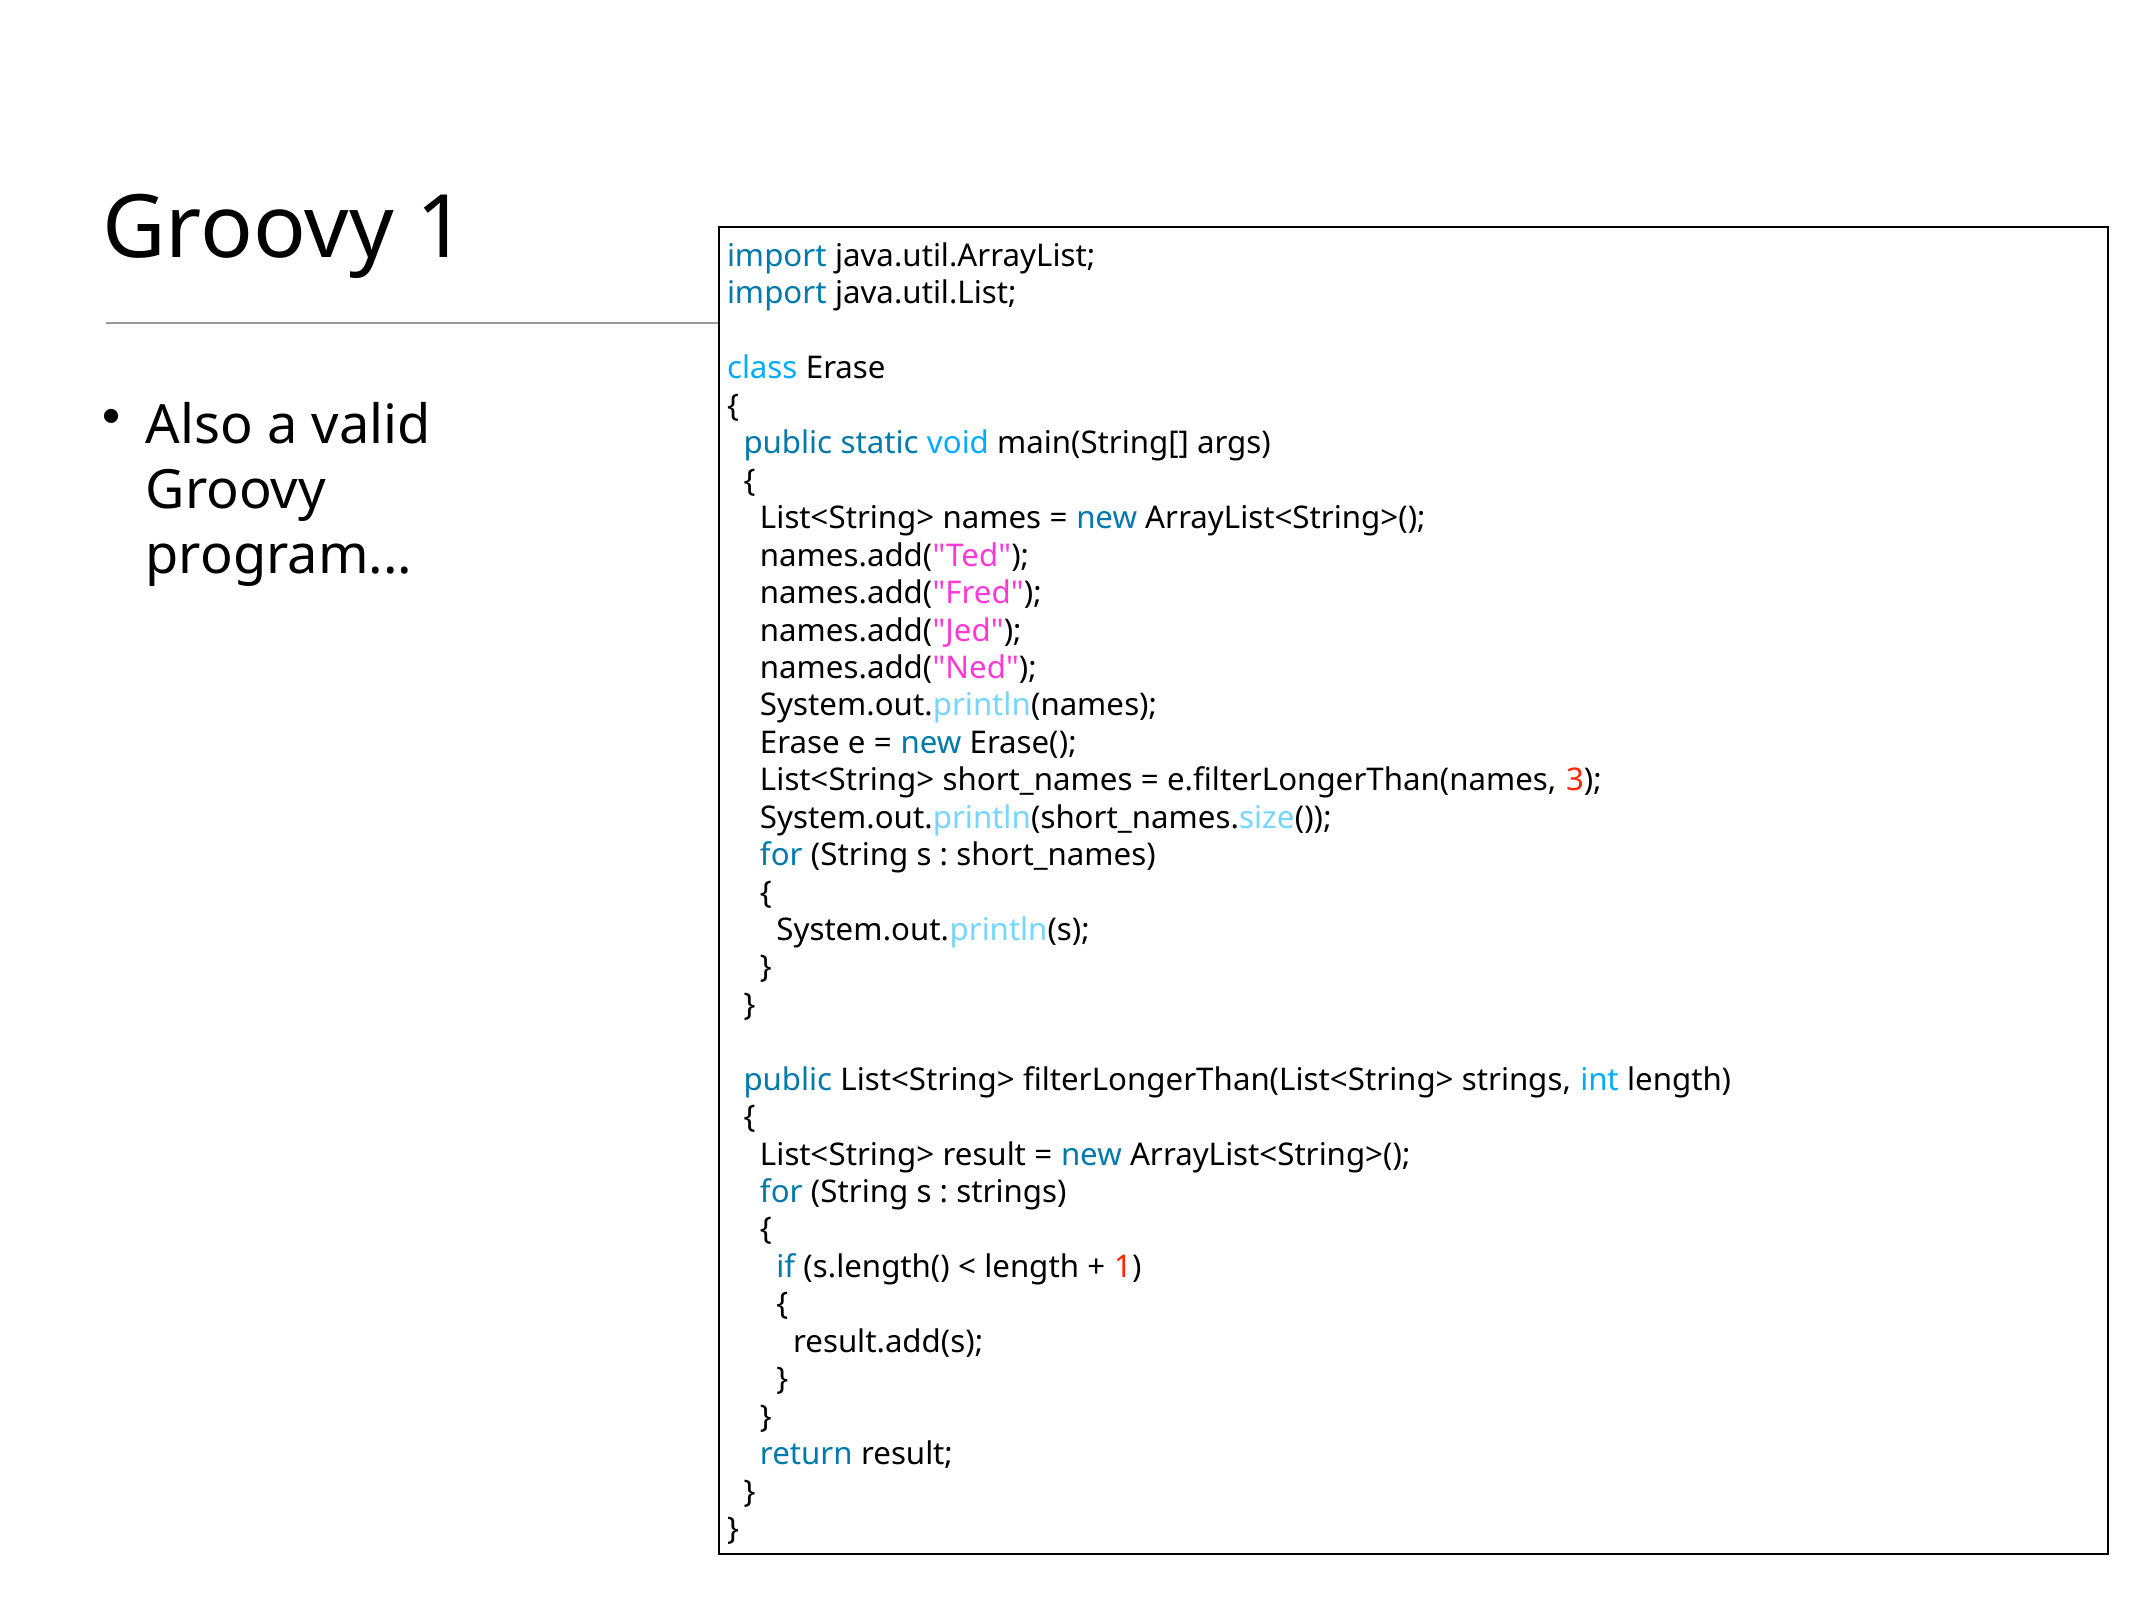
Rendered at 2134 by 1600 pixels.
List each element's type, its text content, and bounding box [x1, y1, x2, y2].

text_box import java.util.ArrayList; import java.util.List; class Erase { public static void main(String[] args) { List<String> names = new ArrayList<String>(); names.add("Ted"); names.add("Fred"); names.add("Jed"); names.add("Ned"); System.out.println(names); Erase e = new Erase(); List<String> short_names = e.filterLongerThan(names, 3); System.out.println(short_names.size()); for (String s : short_names) { System.out.println(s); } } public List<String> filterLongerThan(List<String> strings, int length) { List<String> result = new ArrayList<String>(); for (String s : strings) { if (s.length() < length + 1) { result.add(s); } } return result; } } [718, 227, 2109, 1555]
title Groovy 1 [93, 53, 2041, 284]
slide_number [2011, 1555, 2065, 1559]
list Also a valid Groovy program... [93, 380, 607, 1459]
